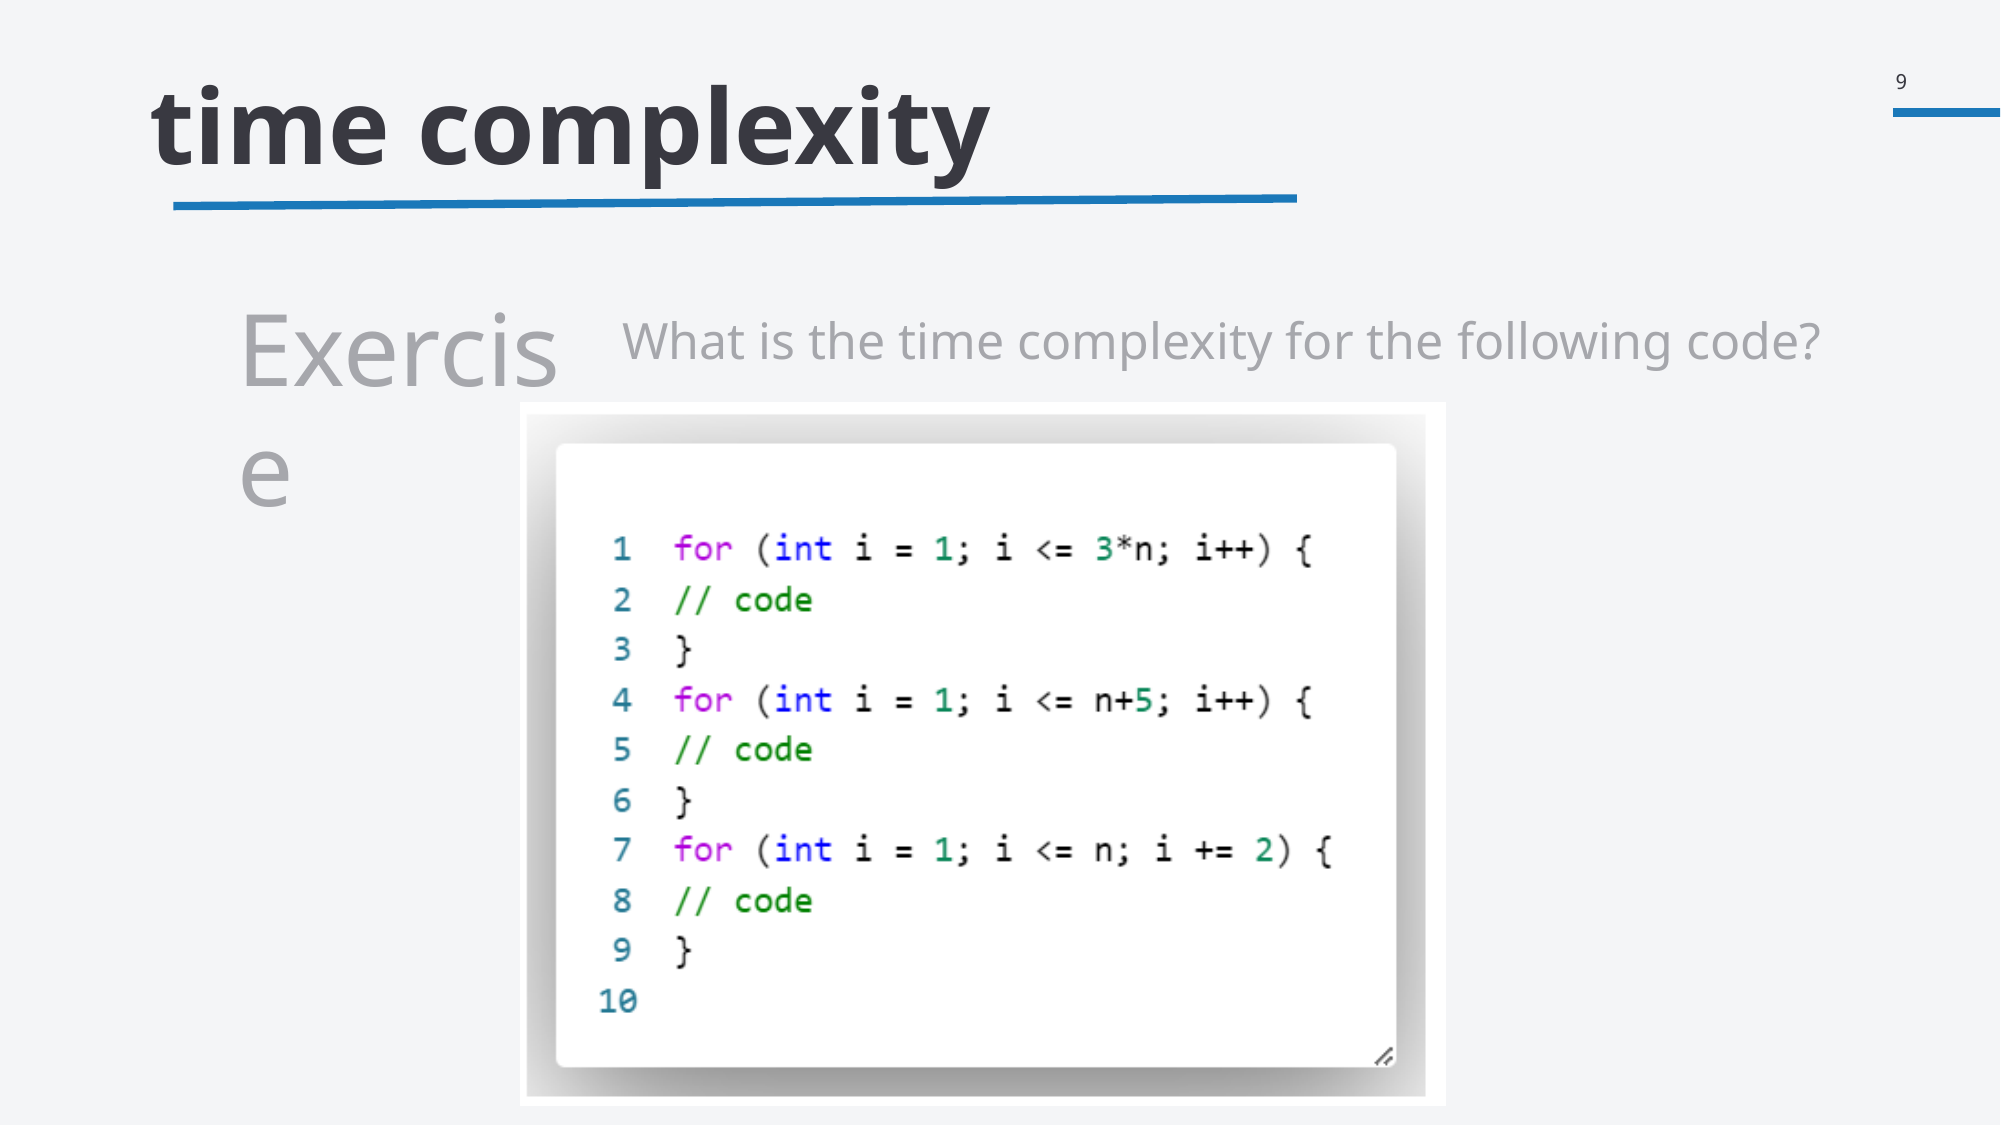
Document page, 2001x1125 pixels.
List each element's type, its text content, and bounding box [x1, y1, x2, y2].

text_box time complexity [146, 81, 1314, 243]
slide_number 9 [1889, 62, 1953, 101]
picture [520, 402, 1446, 1106]
text_box What is the time complexity for the following code? [608, 302, 1869, 377]
text_box Exercise [222, 278, 608, 534]
